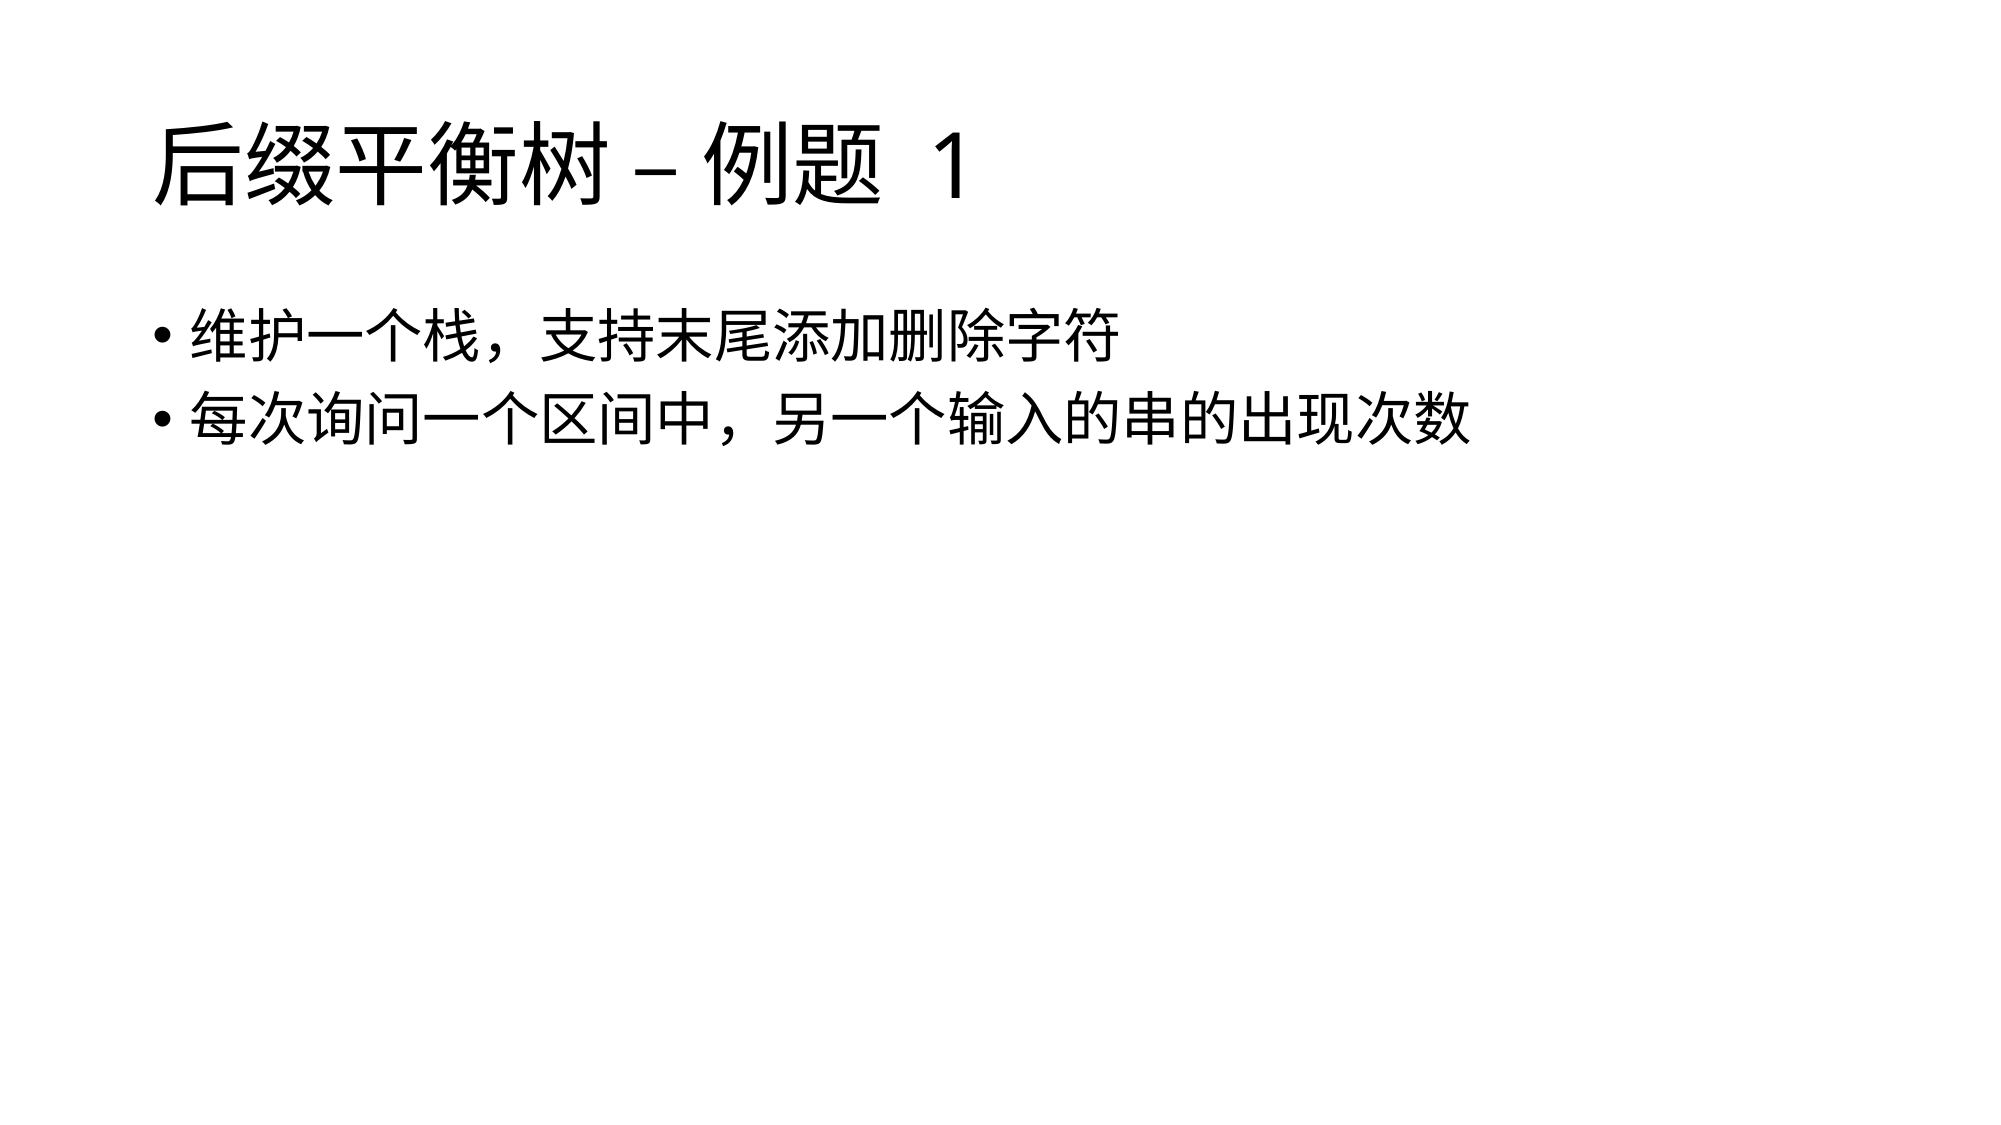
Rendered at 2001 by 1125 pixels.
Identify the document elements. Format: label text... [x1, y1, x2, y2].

title 后缀平衡树 – 例题 1 [137, 59, 1863, 278]
